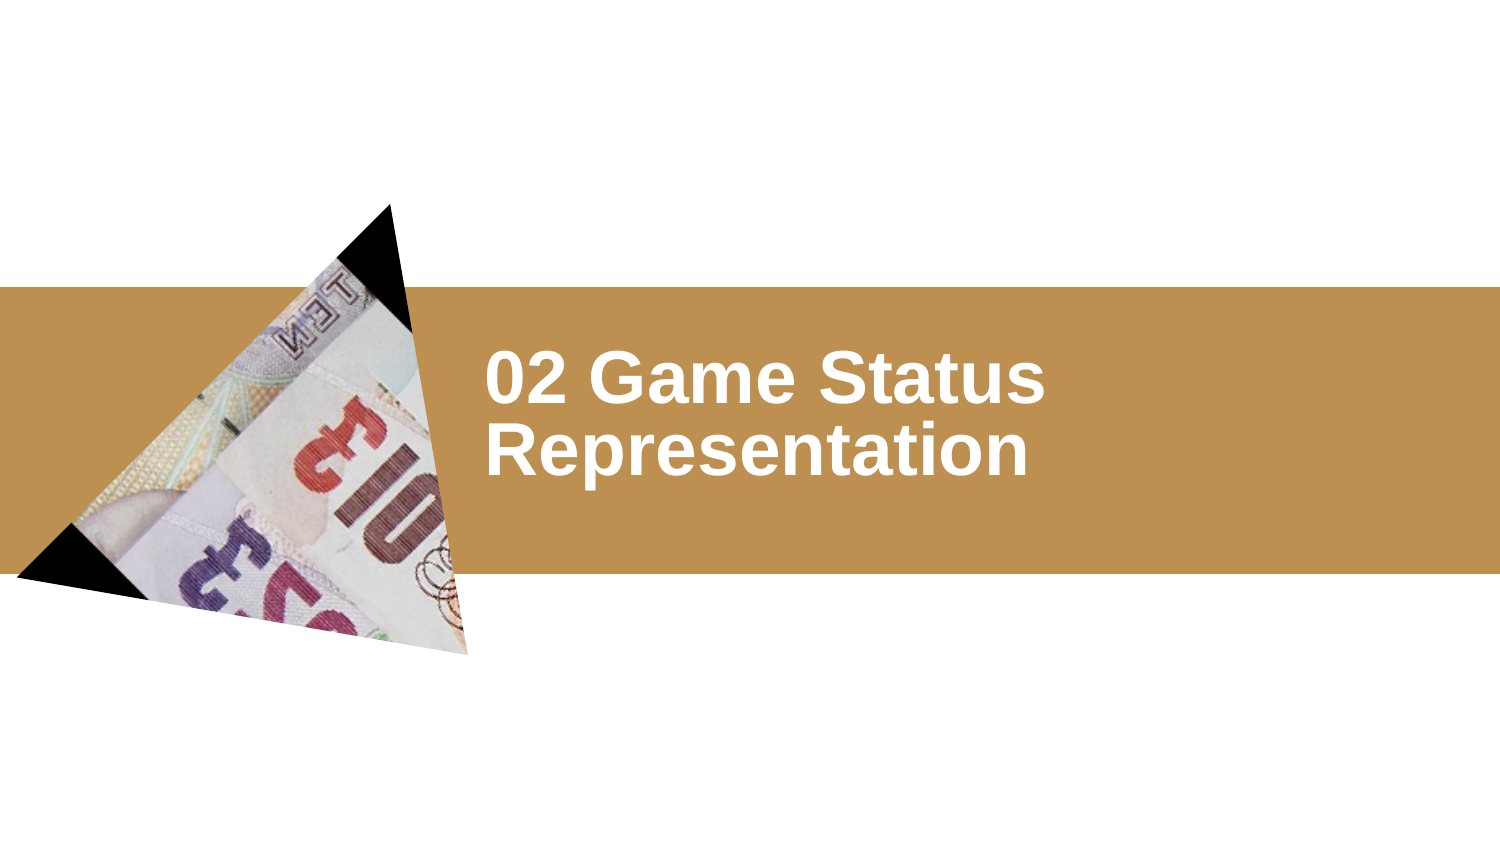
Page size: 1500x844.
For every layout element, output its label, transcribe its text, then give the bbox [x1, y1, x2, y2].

text_box 02 Game Status Representation [469, 330, 1476, 506]
text_box [0, 286, 307, 575]
picture [54, 239, 600, 710]
text_box [405, 286, 1500, 575]
